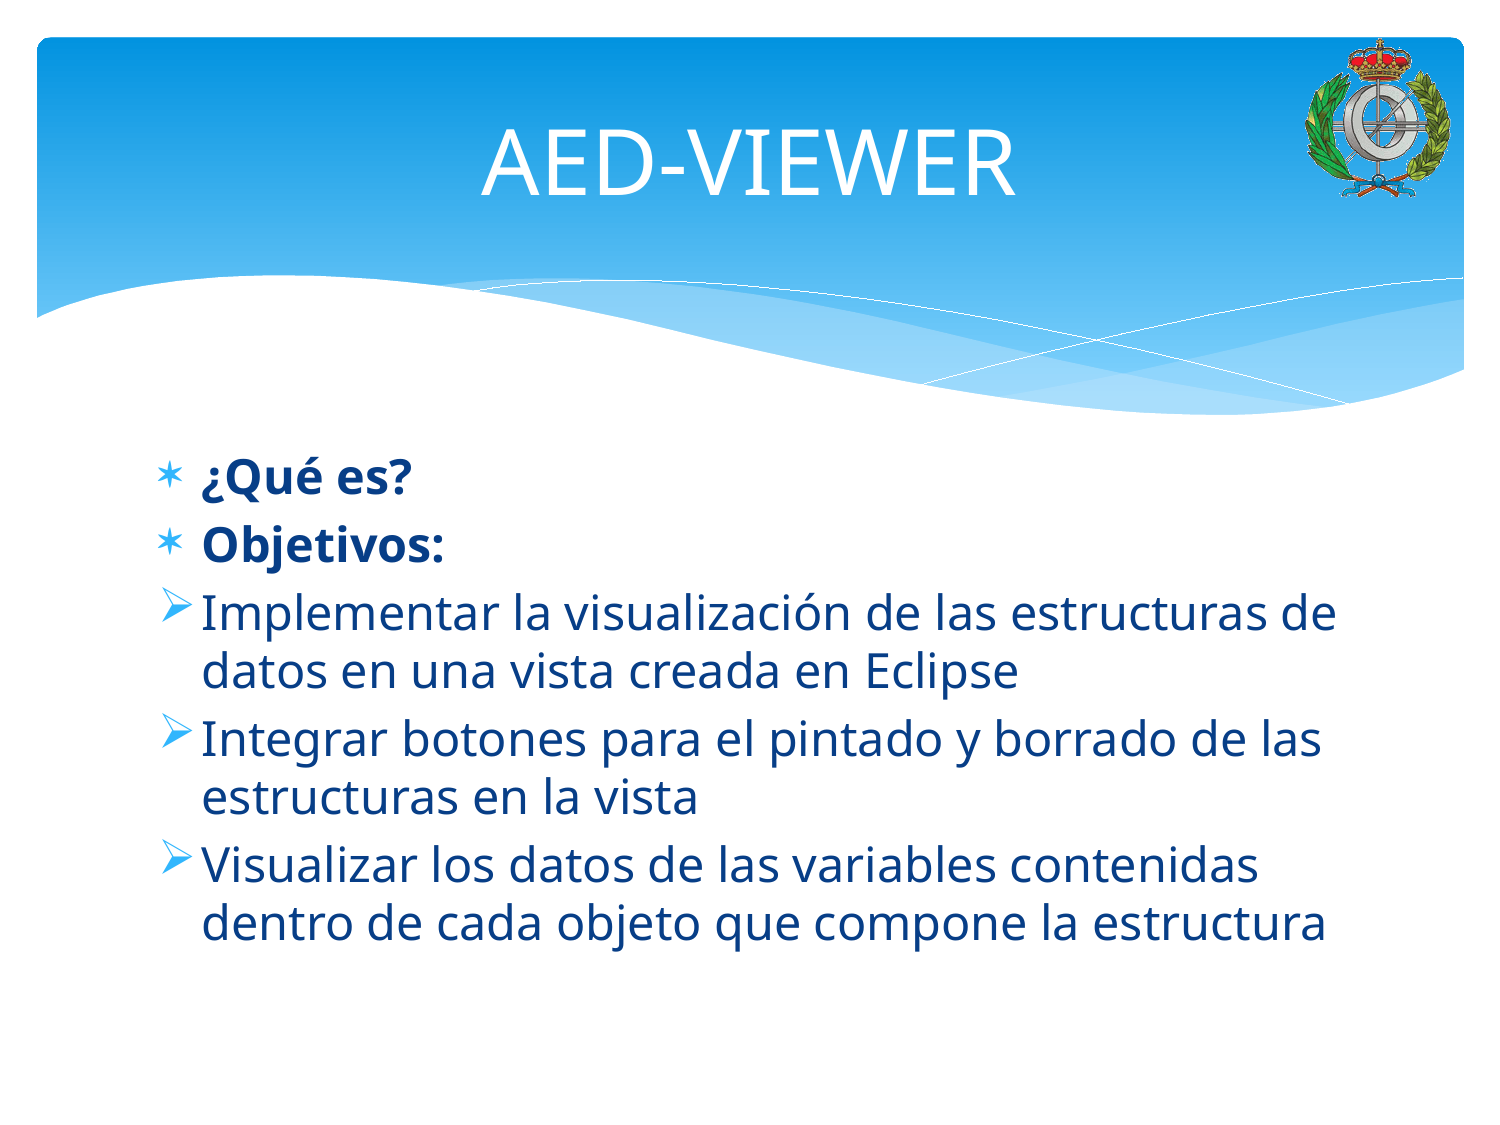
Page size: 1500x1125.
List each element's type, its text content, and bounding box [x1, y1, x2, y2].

title AED-VIEWER [75, 55, 1425, 261]
list ¿Qué es? Objetivos: Implementar la visualización de las estructuras de datos en una vista creada en Eclipse Integrar botones para el pintado y borrado de las estructuras en la vista Visualizar los datos de las variables contenidas dentro de cada objeto que compone la estructura [143, 438, 1359, 1005]
picture [1301, 37, 1452, 198]
